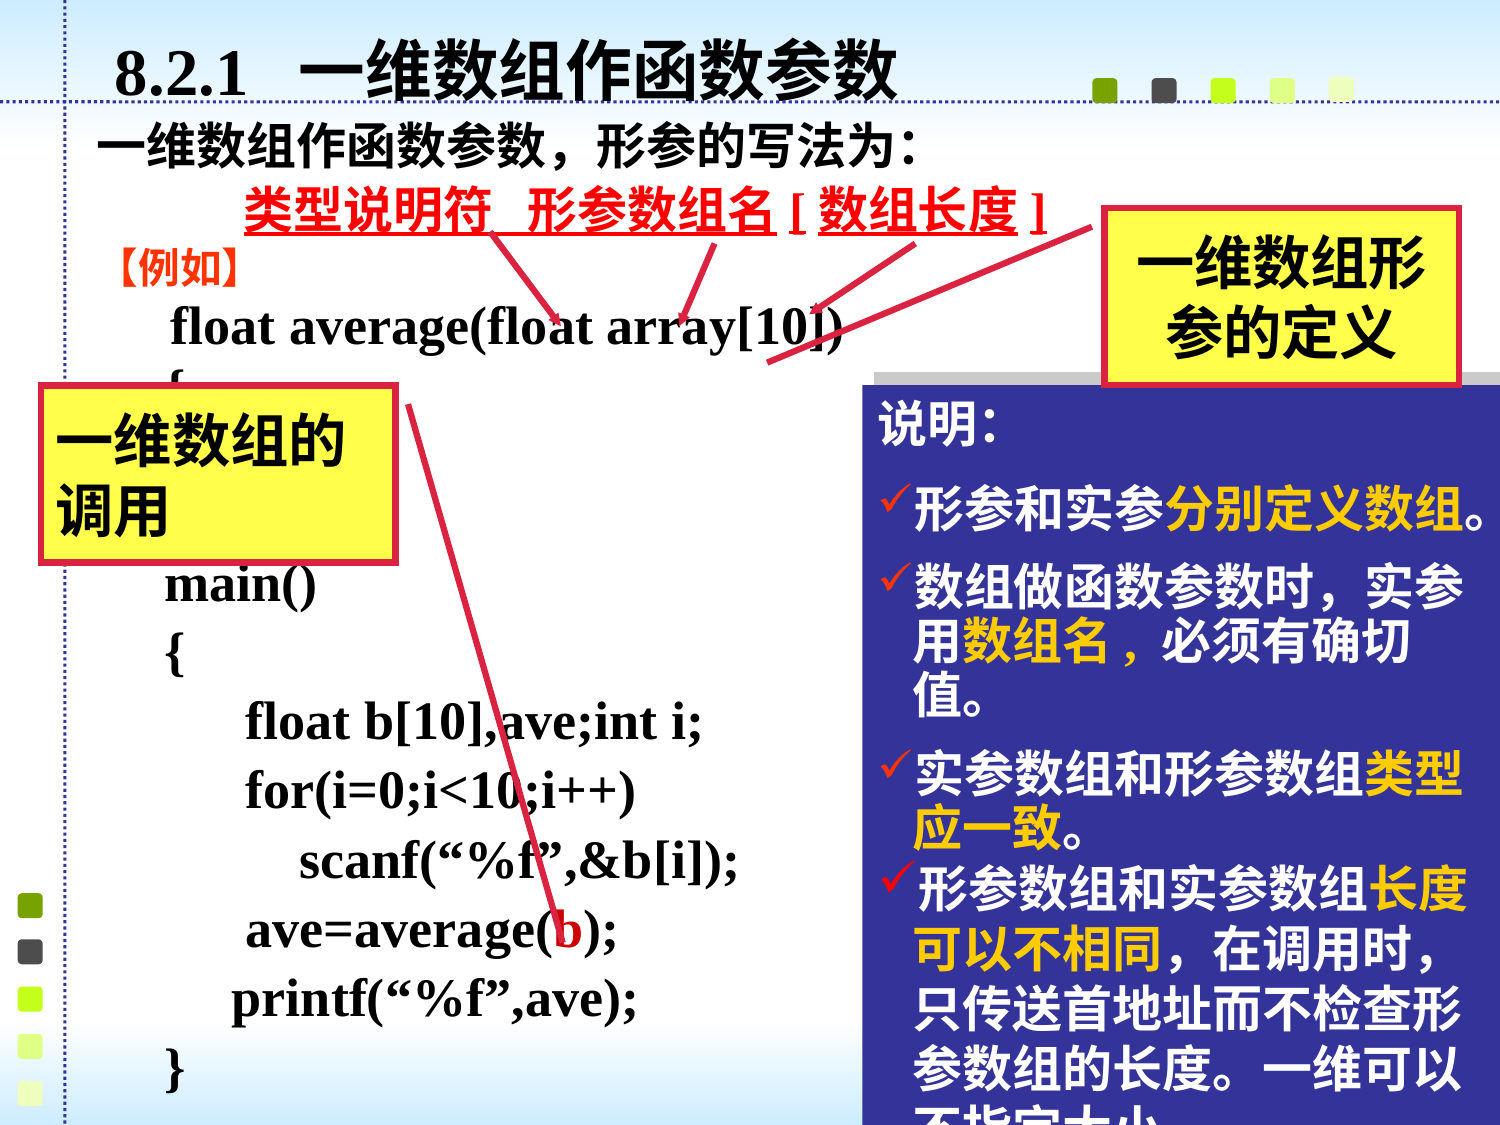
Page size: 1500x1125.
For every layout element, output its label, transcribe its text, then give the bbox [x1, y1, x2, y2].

text_box 一维数组的调用 [41, 385, 396, 563]
text_box [678, 243, 715, 327]
list 一维数组作函数参数，形参的写法为： 类型说明符 形参数组名[数组长度] 【例如】 float average(float array[10]) { … } main() { float b[10],ave;int i; for(i=0;i<10;i++) scanf(“%f”,&b[i]); ave=average(b); printf(“%f”,ave); } [81, 113, 1446, 1094]
text_box [490, 231, 561, 327]
text_box [809, 243, 916, 315]
text_box 说明： 形参和实参分别定义数组。 数组做函数参数时，实参用数组名, 必须有确切值。 实参数组和形参数组类型应一致。 形参数组和实参数组长度可以不相同，在调用时，只传送首地址而不检查形参数组的长度。一维可以不指定大小。 [862, 385, 1500, 1125]
text_box 一维数组形参的定义 [1104, 207, 1459, 385]
text_box 8.2.1 一维数组作函数参数 [100, 30, 1258, 118]
